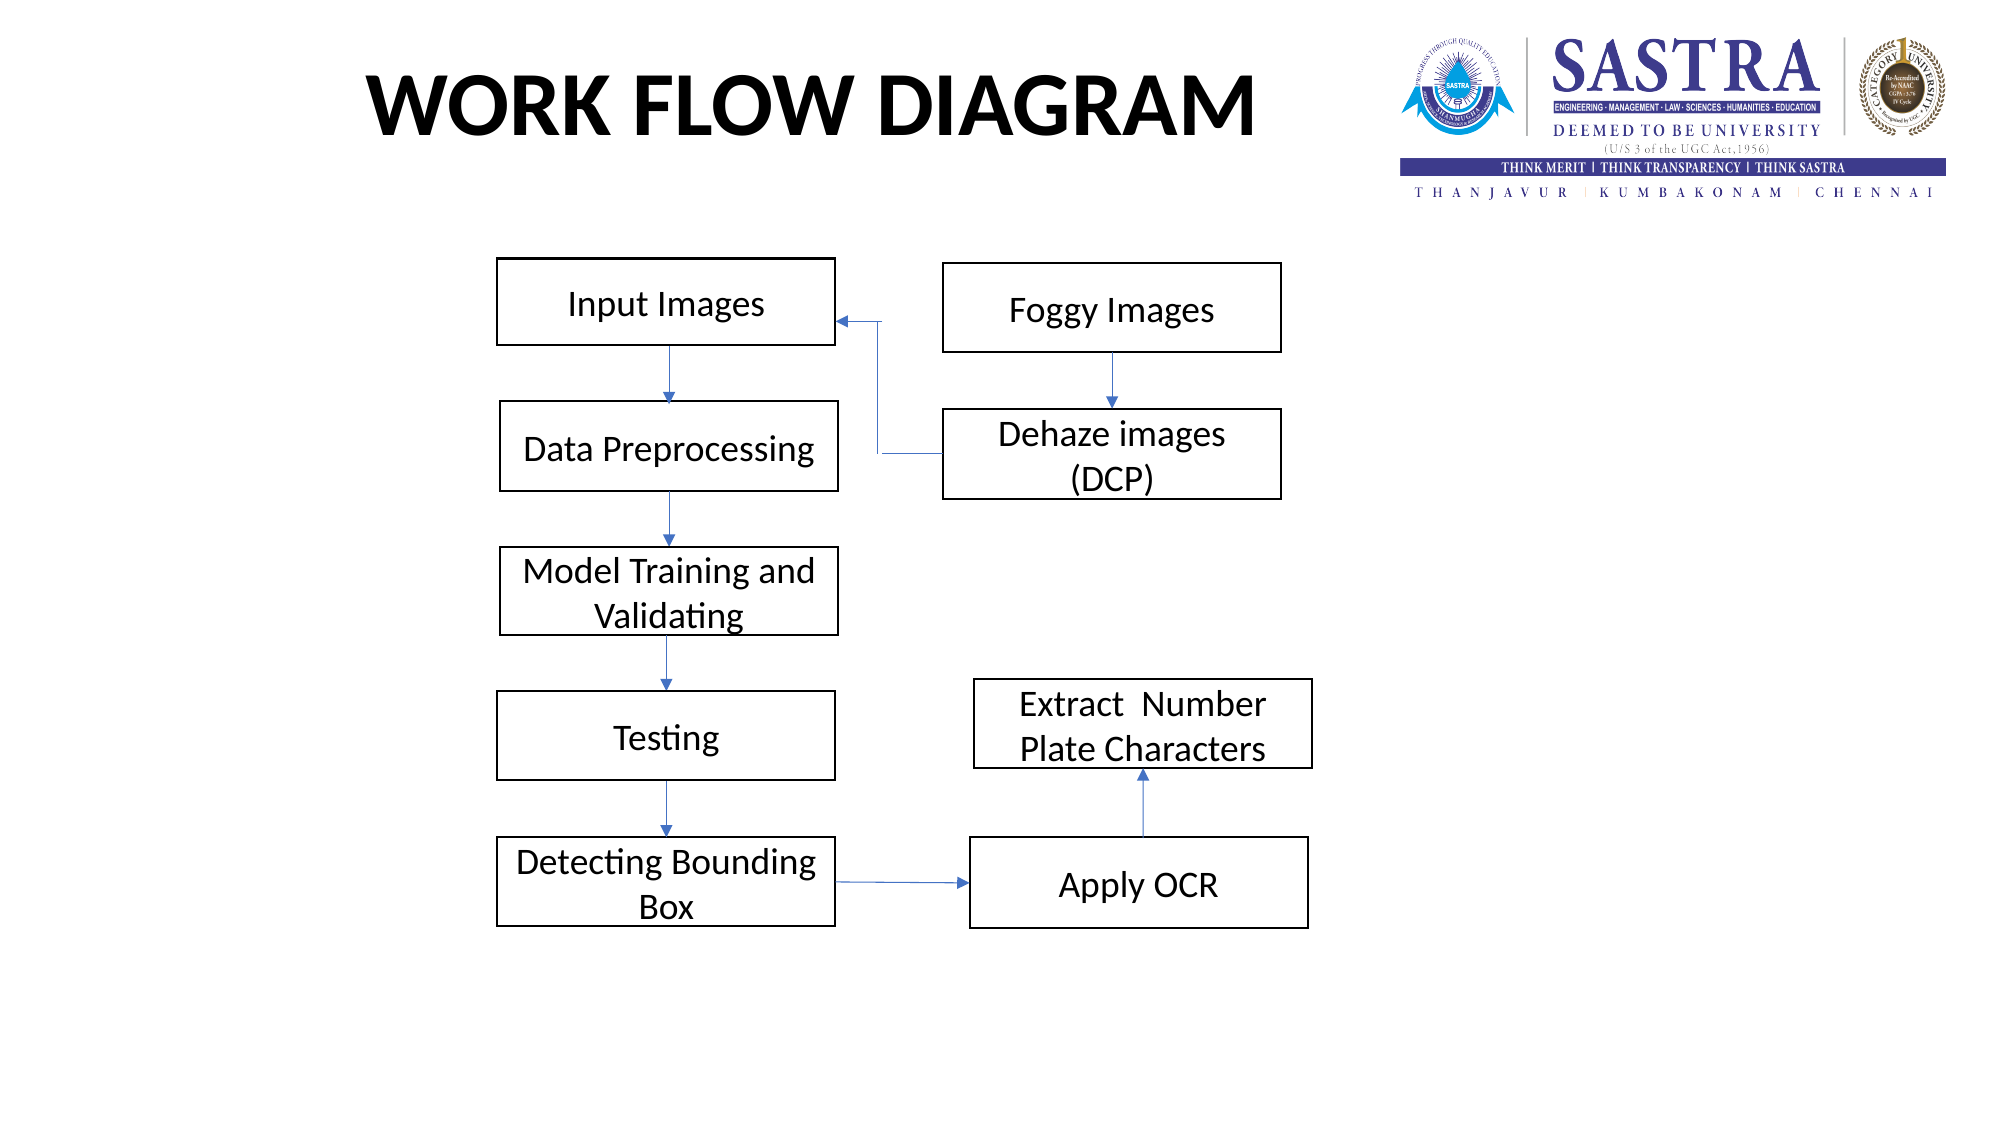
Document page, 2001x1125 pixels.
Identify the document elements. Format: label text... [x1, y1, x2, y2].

text_box Detecting Bounding Box [496, 836, 836, 927]
title [667, 366, 1894, 904]
picture [1400, 37, 1946, 200]
text_box Foggy Images [942, 262, 1282, 353]
title [168, 366, 669, 904]
text_box Extract Number Plate Characters [973, 678, 1313, 769]
text_box Dehaze images (DCP) [942, 408, 1282, 500]
text_box Input Images [496, 257, 836, 346]
text_box Model Training and Validating [499, 546, 839, 636]
list WORK FLOW DIAGRAM [224, 48, 1400, 200]
text_box Apply OCR [969, 836, 1309, 929]
text_box Data Preprocessing [499, 400, 839, 492]
text_box Testing [496, 690, 836, 781]
